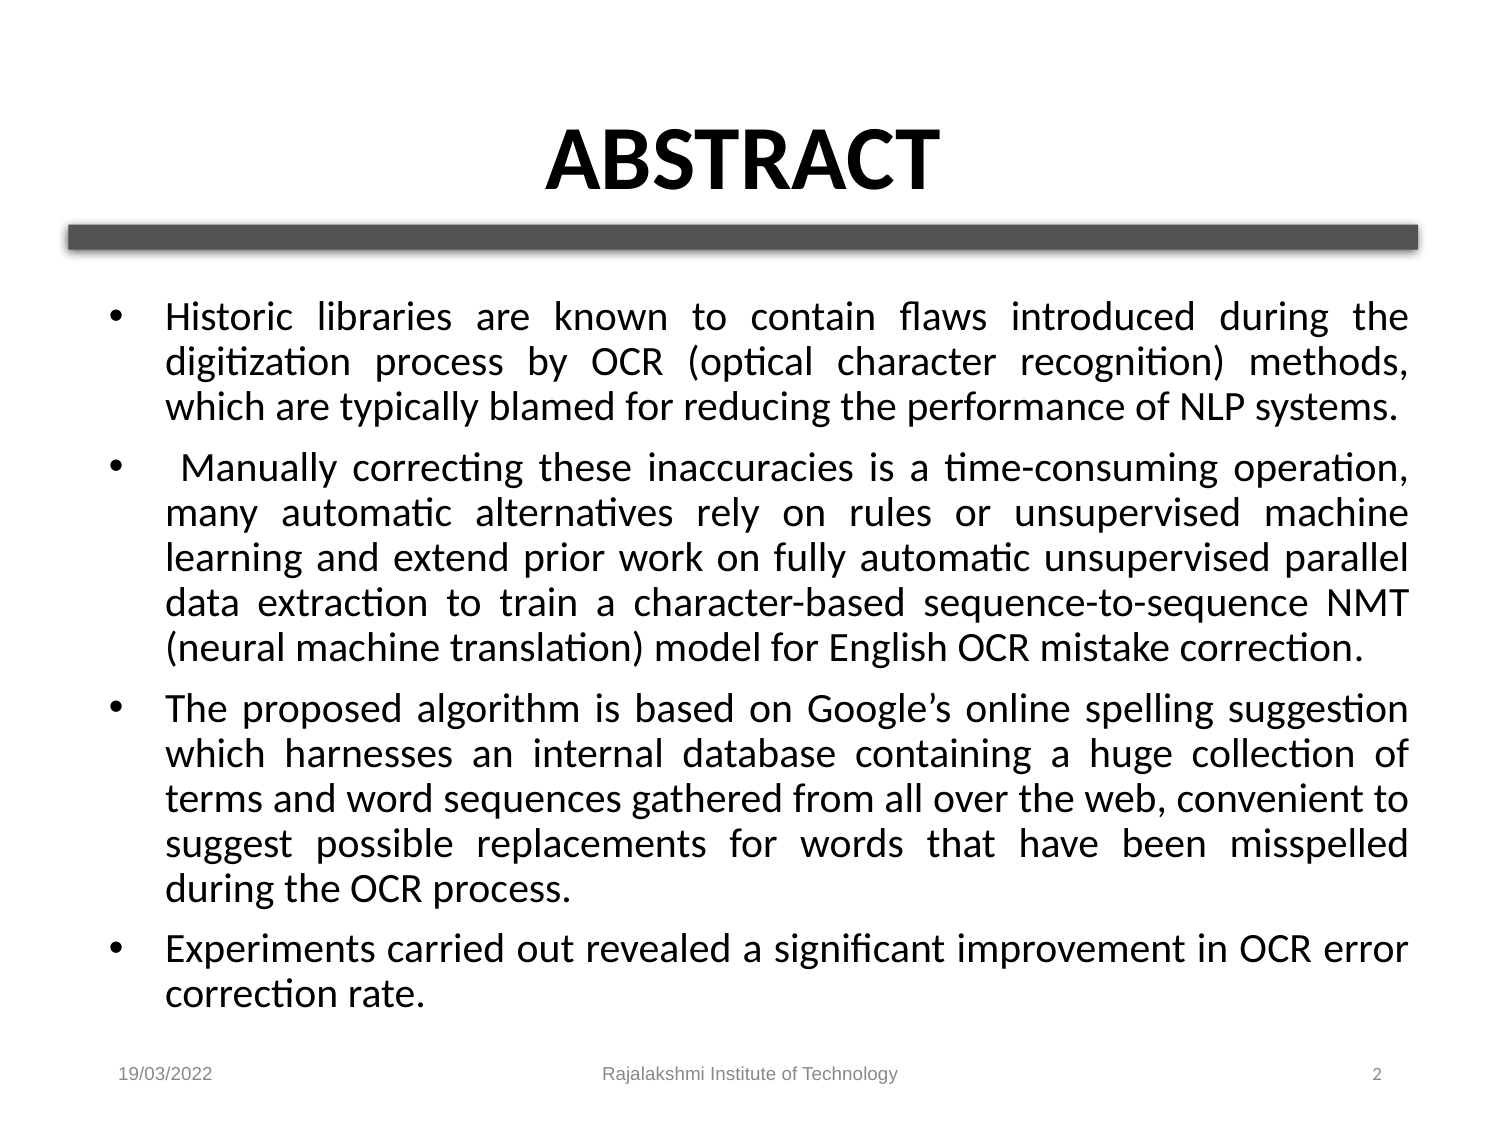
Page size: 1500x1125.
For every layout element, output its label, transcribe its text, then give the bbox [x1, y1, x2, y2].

text_box Rajalakshmi Institute of Technology [496, 1042, 1004, 1103]
title ABSTRACT [68, 82, 1419, 221]
list Historic libraries are known to contain flaws introduced during the digitization process by OCR (optical character recognition) methods, which are typically blamed for reducing the performance of NLP systems. Manually correcting these inaccuracies is a time-consuming operation, many automatic alternatives rely on rules or unsupervised machine learning and extend prior work on fully automatic unsupervised parallel data extraction to train a character-based sequence-to-sequence NMT (neural machine translation) model for English OCR mistake correction. The proposed algorithm is based on Google’s online spelling suggestion which harnesses an internal database containing a huge collection of terms and word sequences gathered from all over the web, convenient to suggest possible replacements for words that have been misspelled during the OCR process. Experiments carried out revealed a significant improvement in OCR error correction rate. [75, 287, 1425, 1025]
text_box 2 [1059, 1042, 1397, 1103]
text_box 19/03/2022 [103, 1042, 441, 1103]
text_box [68, 224, 1419, 250]
